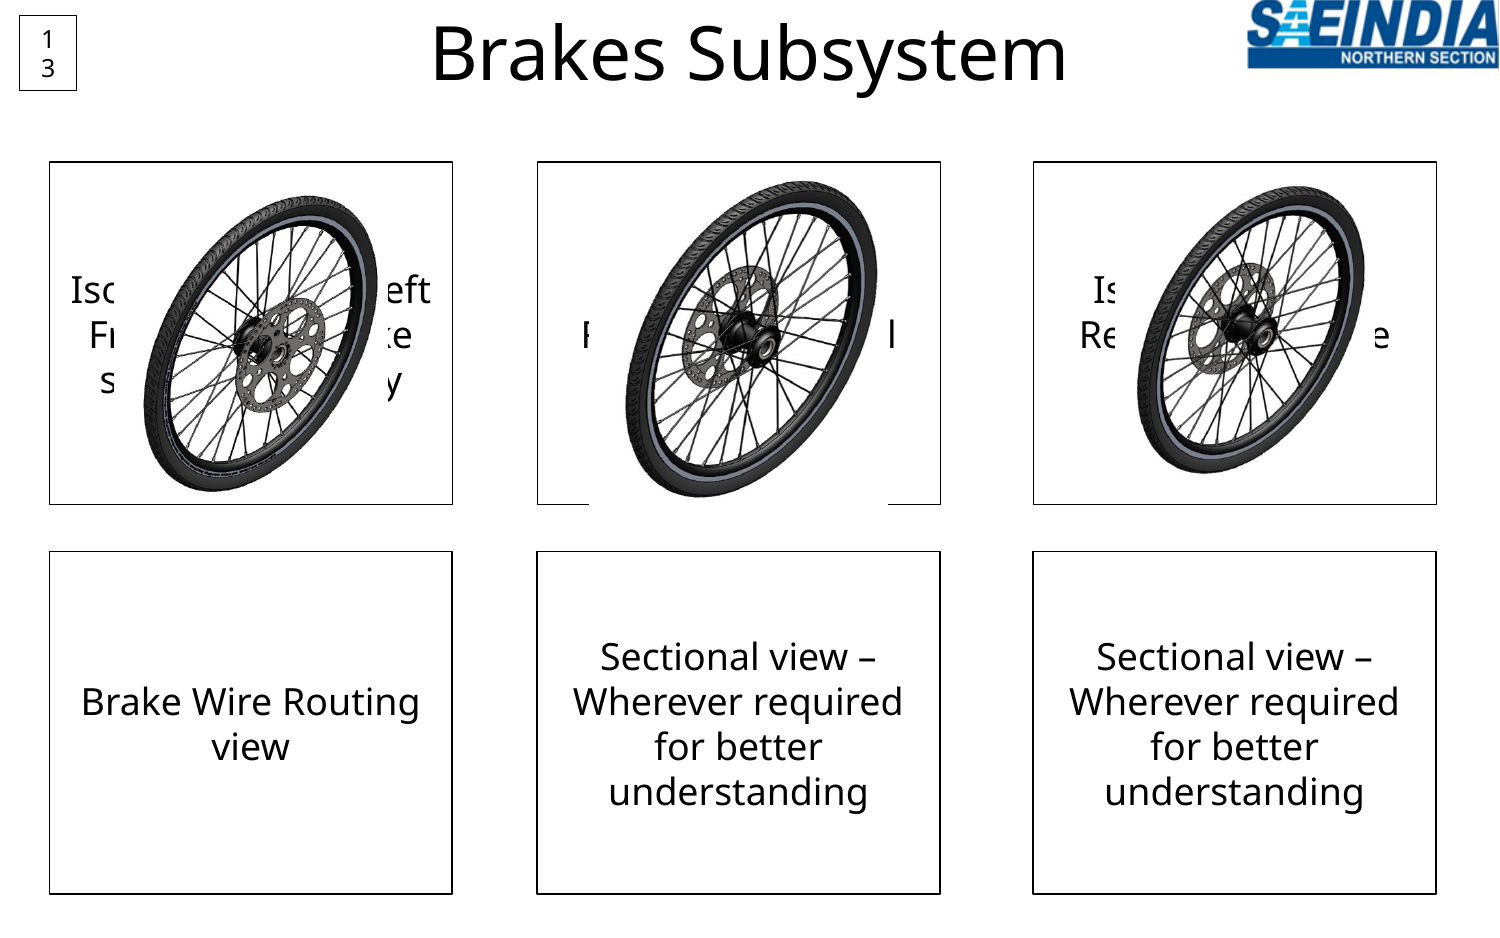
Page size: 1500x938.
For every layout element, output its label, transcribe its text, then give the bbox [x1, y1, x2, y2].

text_box 13 [18, 14, 79, 92]
picture [114, 180, 388, 499]
text_box Isometric view – Rear Wheel Brake Assembly [1031, 160, 1438, 507]
text_box Sectional view – Wherever required for better understanding [1031, 549, 1438, 896]
picture [1115, 180, 1376, 482]
text_box Isometric view – Right Front Wheel Brake Assembly [535, 160, 942, 507]
text_box Brake Wire Routing view [47, 549, 454, 896]
text_box Isometric view – Left Front Wheel Brake system Assembly [47, 160, 455, 507]
title Brakes Subsystem [75, 0, 1425, 129]
picture [1245, 0, 1500, 80]
picture [589, 166, 889, 505]
text_box Sectional view – Wherever required for better understanding [535, 549, 942, 896]
